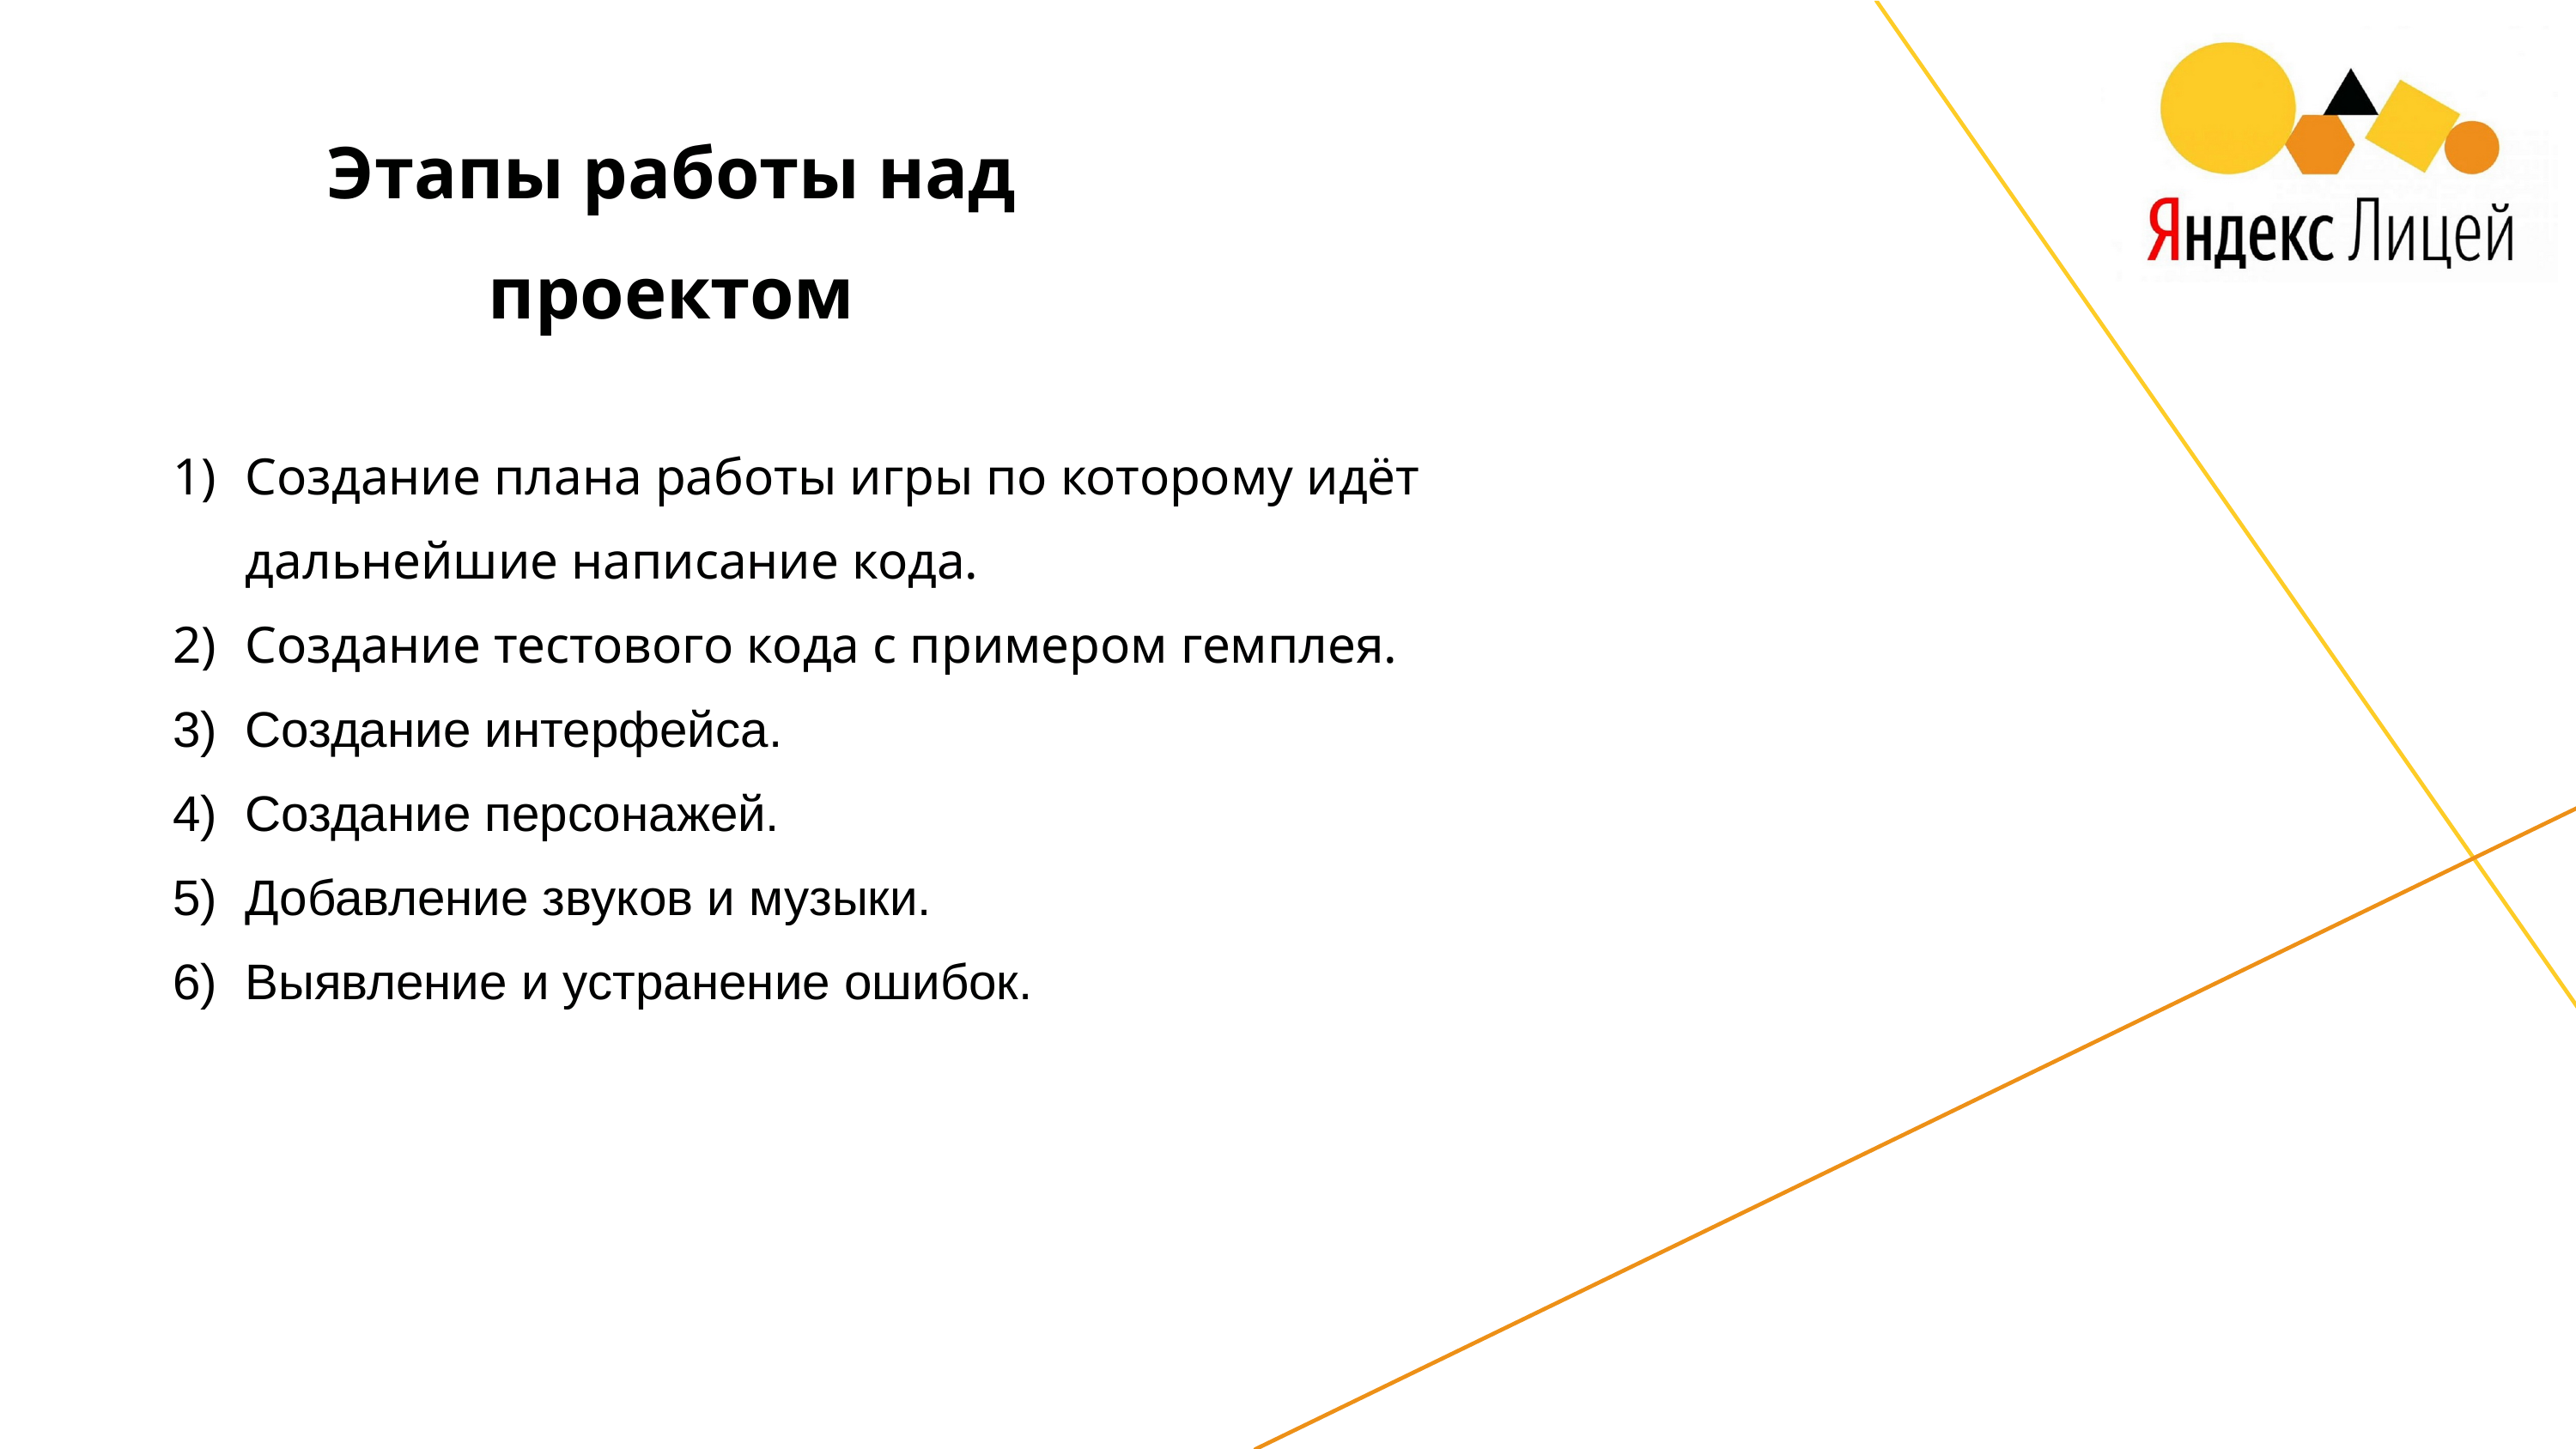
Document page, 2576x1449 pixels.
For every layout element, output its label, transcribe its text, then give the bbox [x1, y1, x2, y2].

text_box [1253, 0, 2576, 1449]
text_box Создание плана работы игры по которому идёт дальнейшие написание кода. Создание тестового кода с примером гемплея. Создание интерфейса. Создание персонажей. Добавление звуков и музыки. Выявление и устранение ошибок. [173, 421, 1249, 1010]
text_box Этапы работы над проектом [172, 93, 1171, 333]
picture [2101, 25, 2559, 283]
